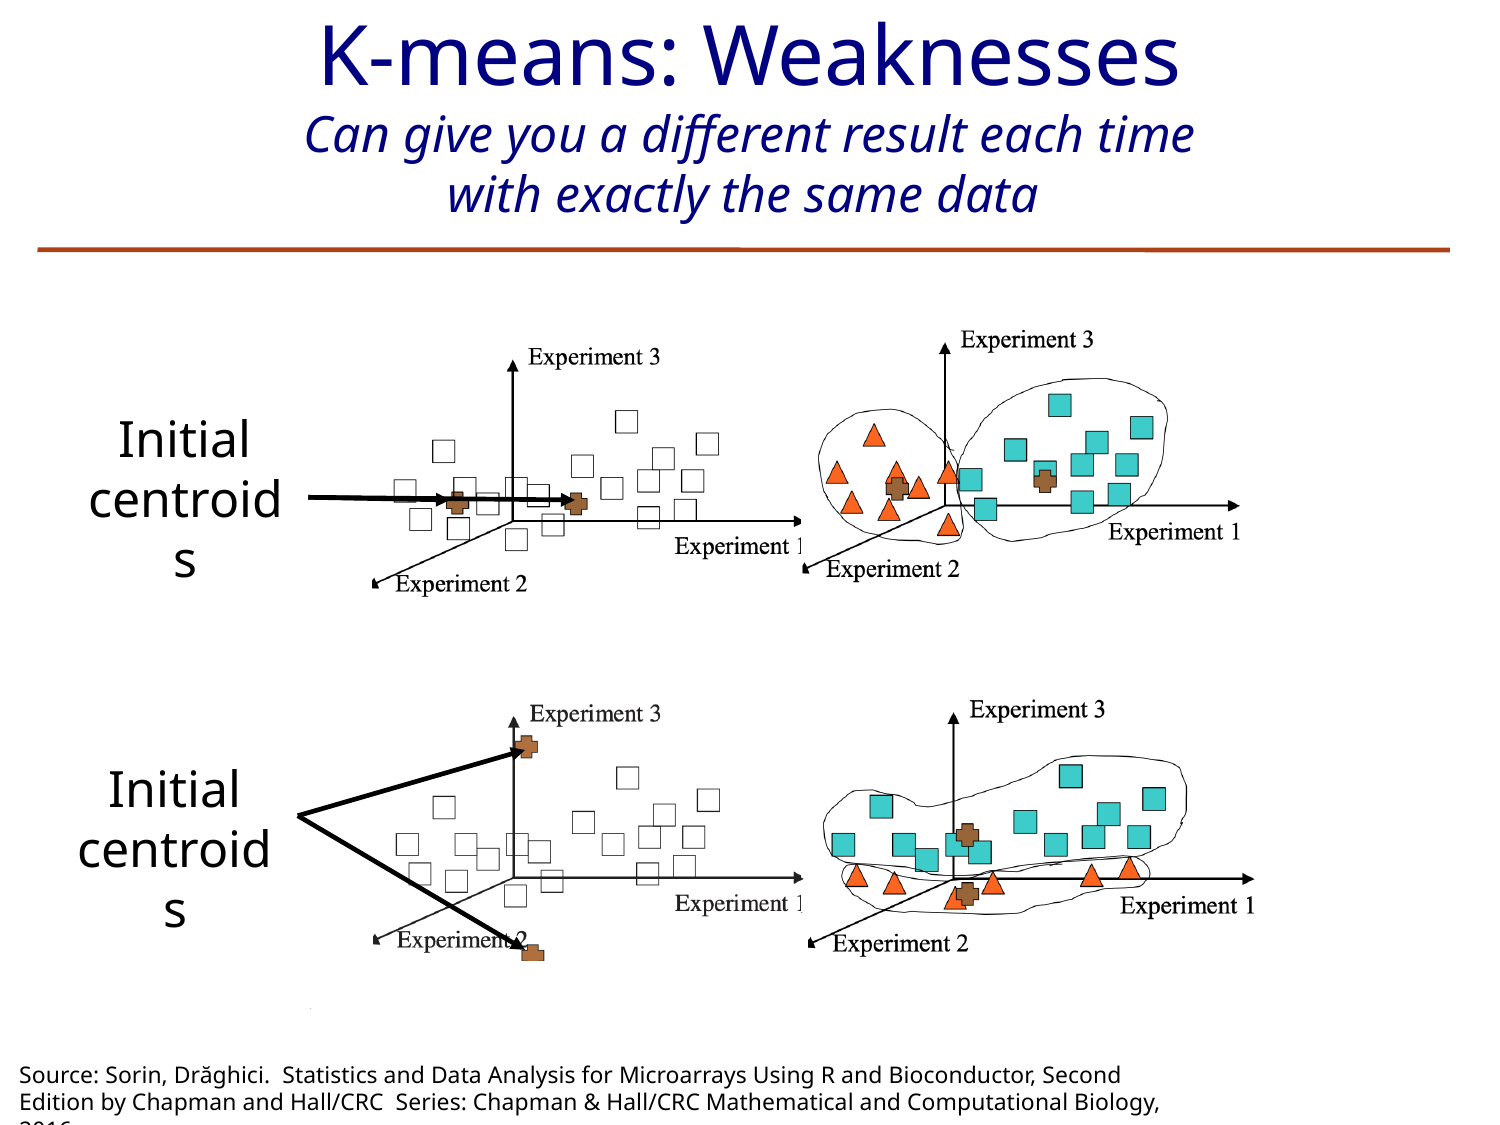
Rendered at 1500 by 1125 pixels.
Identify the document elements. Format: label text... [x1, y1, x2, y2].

text_box Initial centroids [52, 749, 296, 945]
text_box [308, 467, 576, 501]
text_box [297, 823, 526, 951]
picture [311, 287, 1308, 619]
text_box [297, 749, 526, 816]
title K-means: Weaknesses Can give you a different result each time with exactly the same data [112, 0, 1388, 238]
text_box Source: Sorin, Drăghici. Statistics and Data Analysis for Microarrays Using R and Bioconductor, Second Edition by Chapman and Hall/CRC Series: Chapman & Hall/CRC Mathematical and Computational Biology, 2016 [4, 1045, 1211, 1122]
text_box Initial centroids [62, 399, 306, 595]
picture [310, 680, 1326, 1013]
